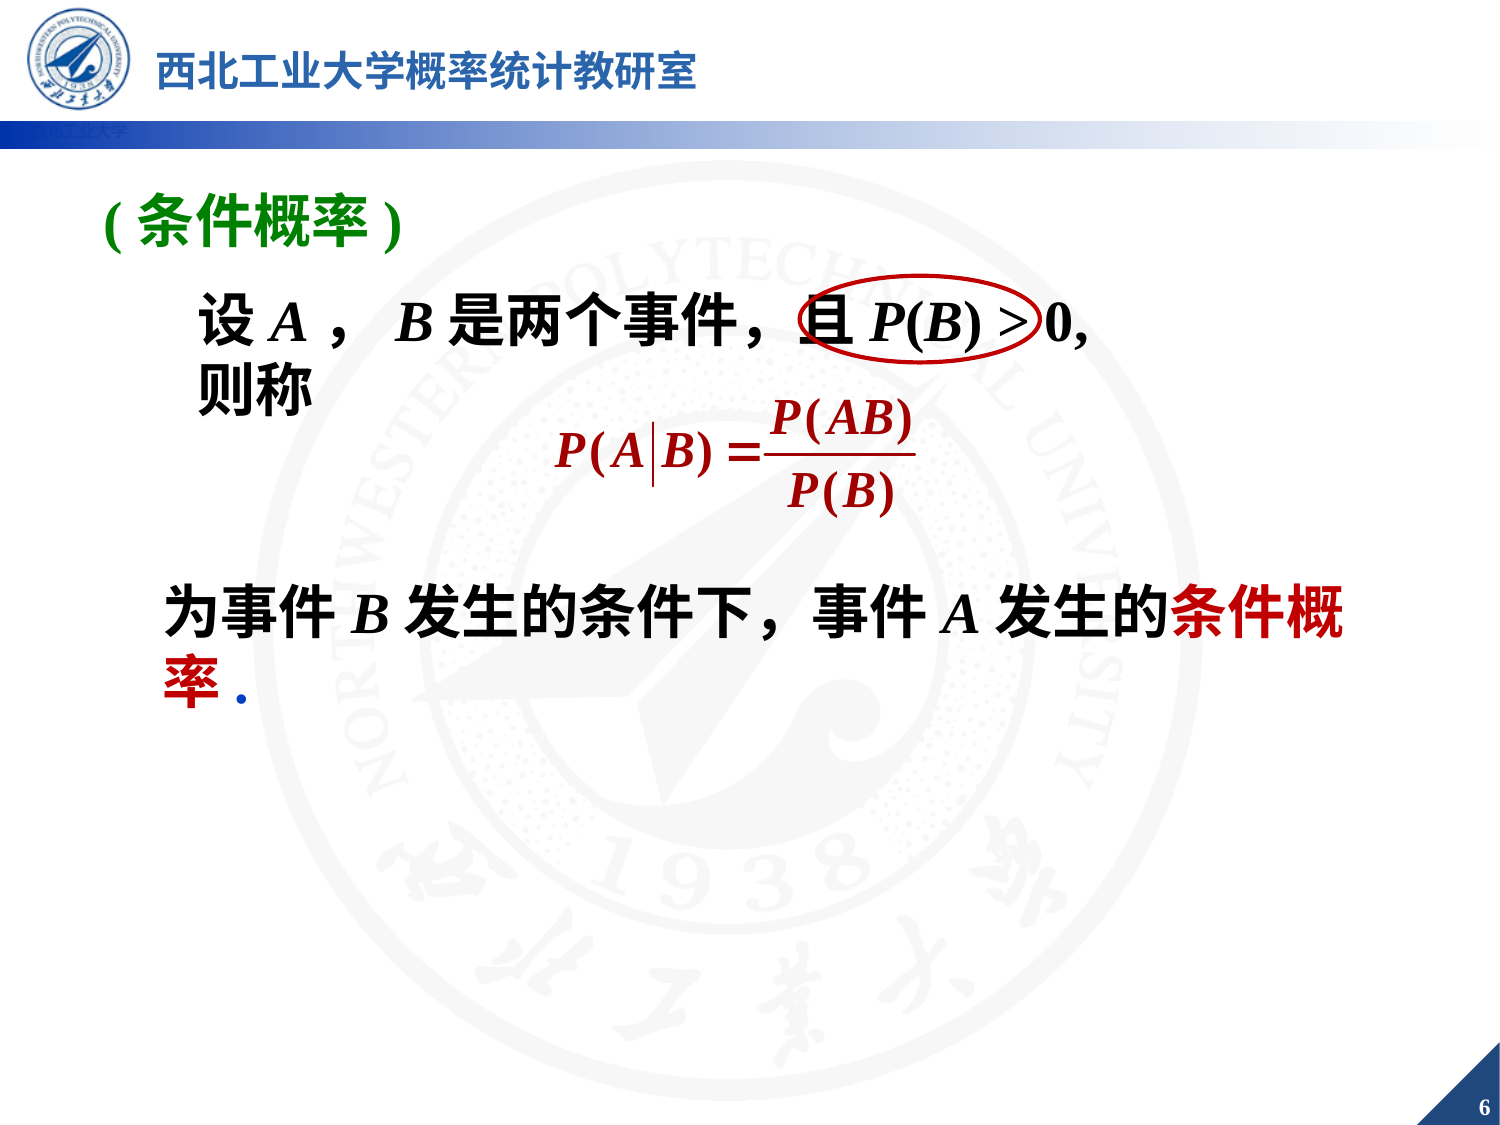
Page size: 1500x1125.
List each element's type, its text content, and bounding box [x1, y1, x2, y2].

text_box [797, 273, 1042, 365]
slide_number 6 [1416, 1067, 1500, 1125]
text_box 为事件B发生的条件下，事件A发生的条件概率. [147, 567, 1400, 723]
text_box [545, 385, 926, 527]
text_box 设A，B是两个事件，且P(B) > 0, 则称 [182, 276, 1176, 431]
text_box (条件概率) [88, 125, 920, 313]
picture [3, 1, 152, 121]
